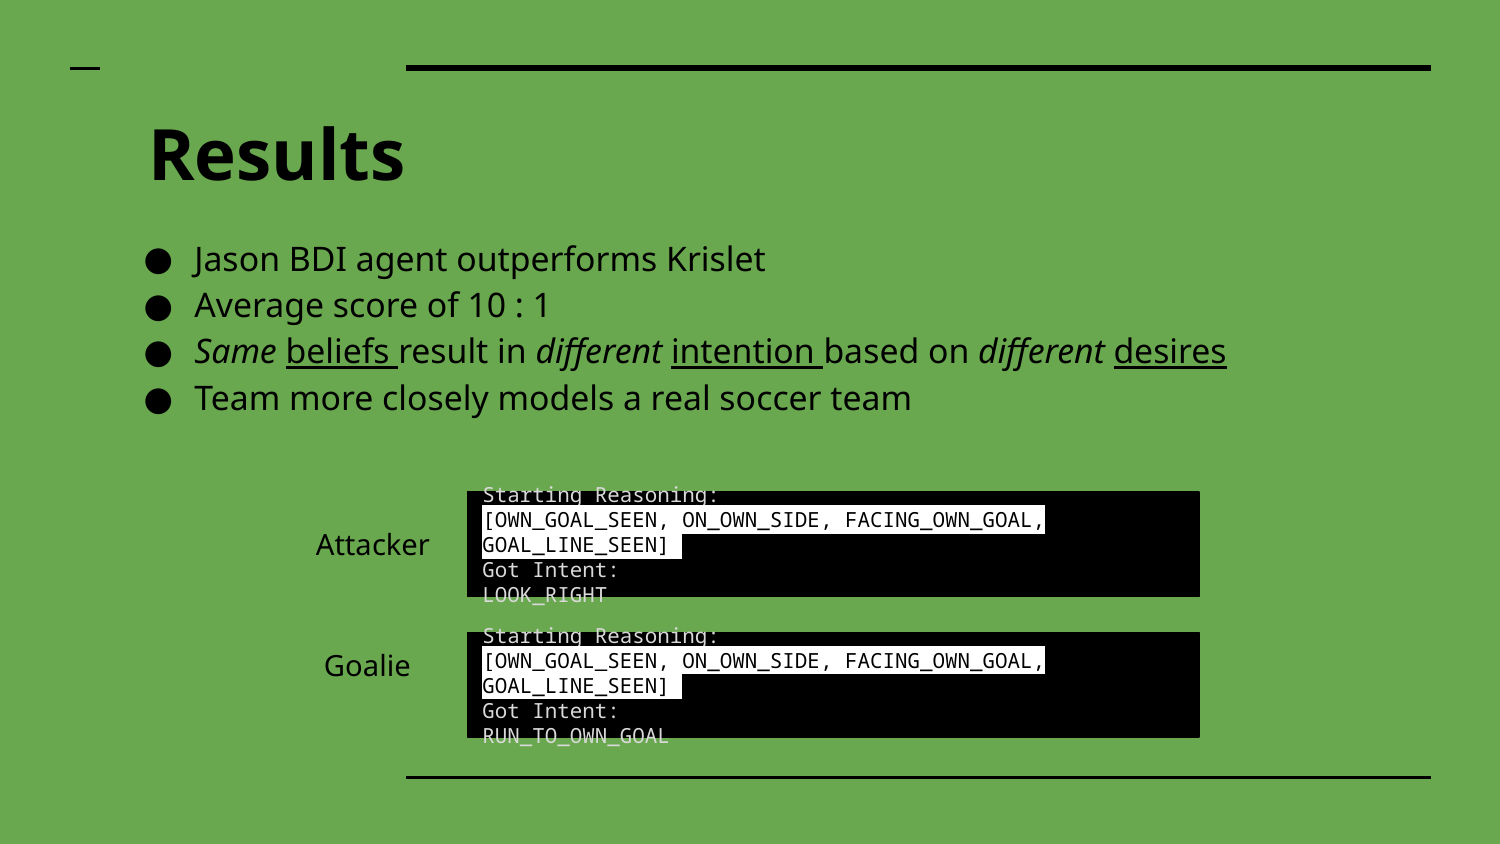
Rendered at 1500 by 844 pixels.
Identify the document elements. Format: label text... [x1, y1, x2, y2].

text_box Starting Reasoning: [OWN_GOAL_SEEN, ON_OWN_SIDE, FACING_OWN_GOAL, GOAL_LINE_SEEN] Got Intent: LOOK_RIGHT [467, 492, 1200, 597]
list Jason BDI agent outperforms Krislet Average score of 10 : 1 Same beliefs result in different intention based on different desires Team more closely models a real soccer team [111, 216, 1299, 461]
text_box Attacker [300, 511, 449, 577]
text_box Starting Reasoning: [OWN_GOAL_SEEN, ON_OWN_SIDE, FACING_OWN_GOAL, GOAL_LINE_SEEN] Got Intent: RUN_TO_OWN_GOAL [467, 632, 1200, 737]
text_box Goalie [308, 632, 449, 698]
title Results [133, 94, 1171, 199]
